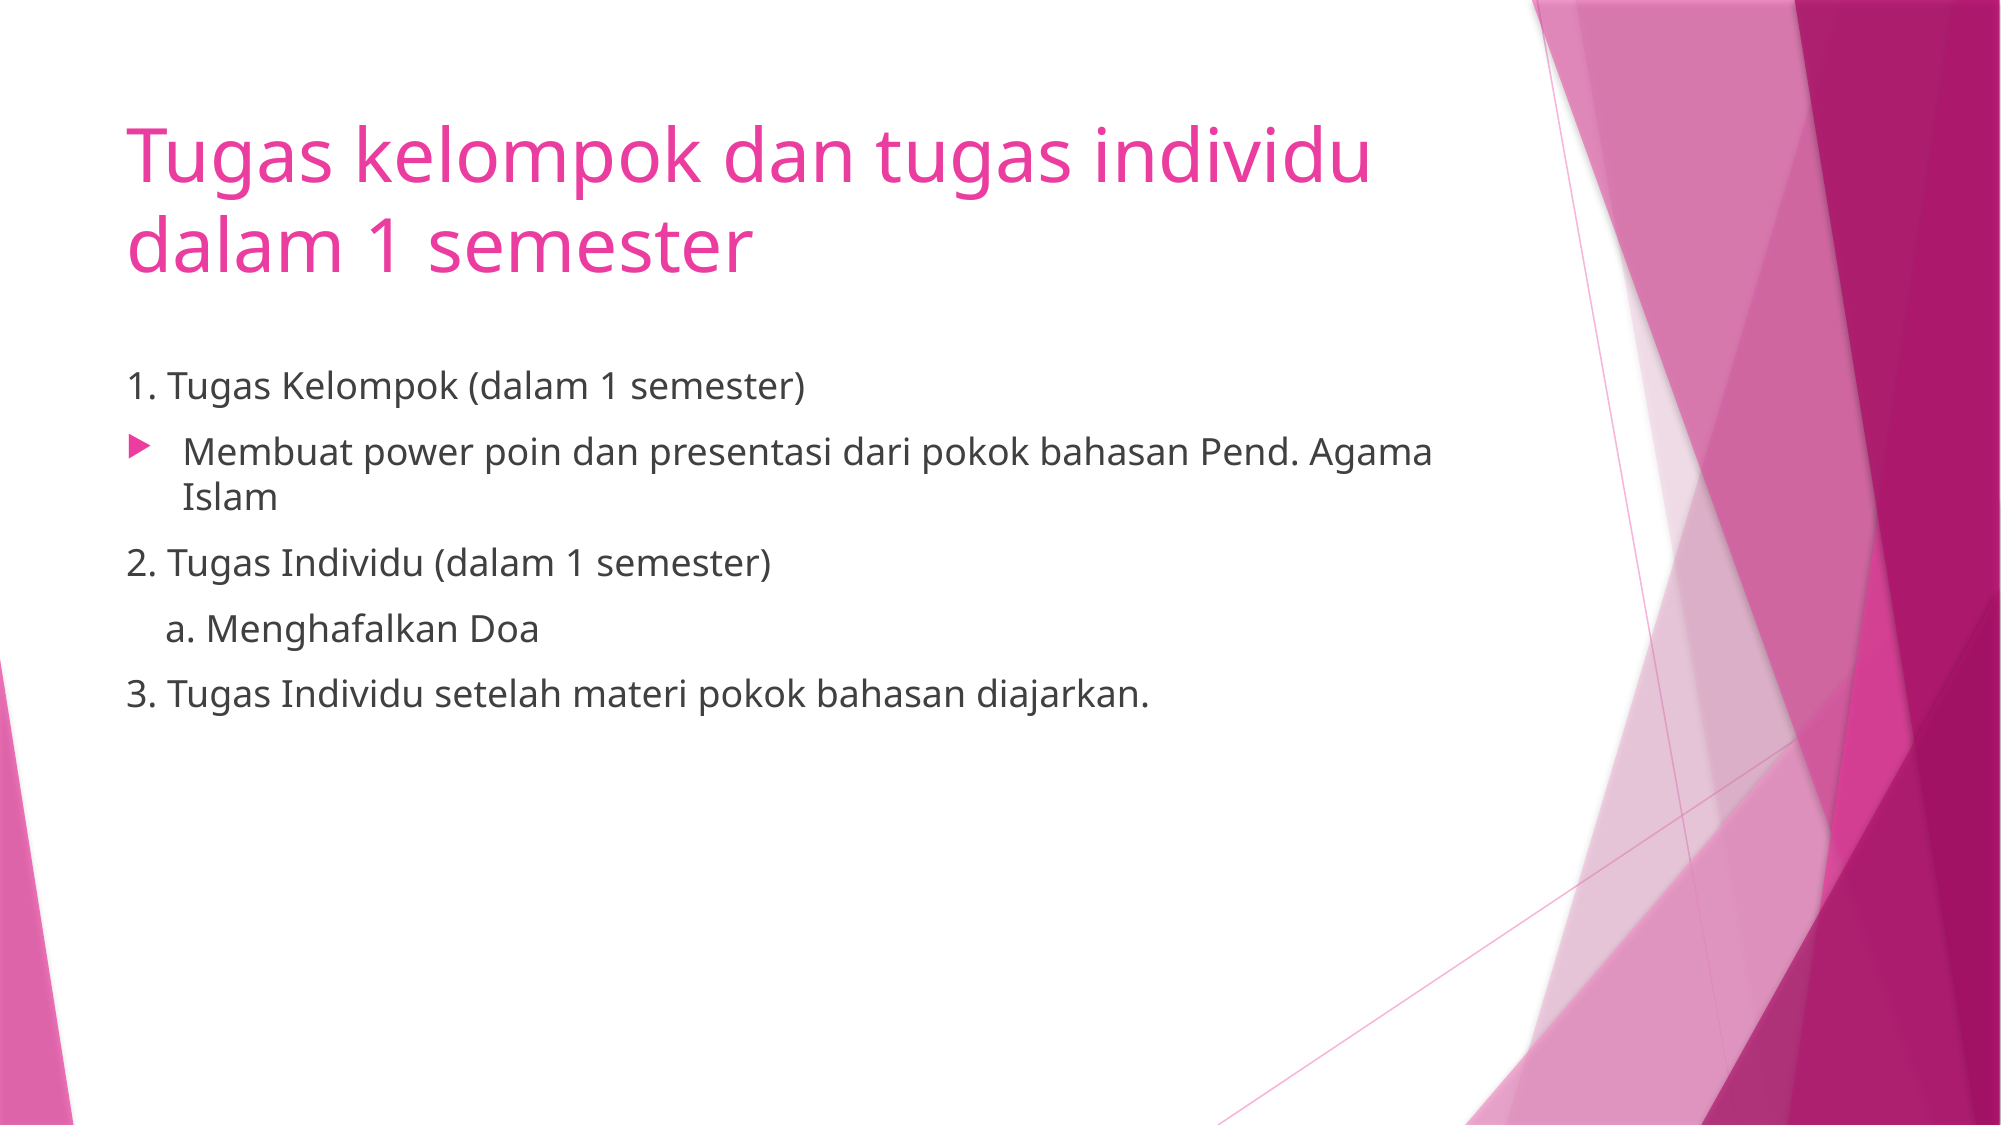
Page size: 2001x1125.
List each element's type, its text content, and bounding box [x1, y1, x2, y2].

title Tugas kelompok dan tugas individu dalam 1 semester [111, 99, 1522, 317]
list 1. Tugas Kelompok (dalam 1 semester) Membuat power poin dan presentasi dari pokok bahasan Pend. Agama Islam 2. Tugas Individu (dalam 1 semester) a. Menghafalkan Doa 3. Tugas Individu setelah materi pokok bahasan diajarkan. [111, 354, 1522, 992]
